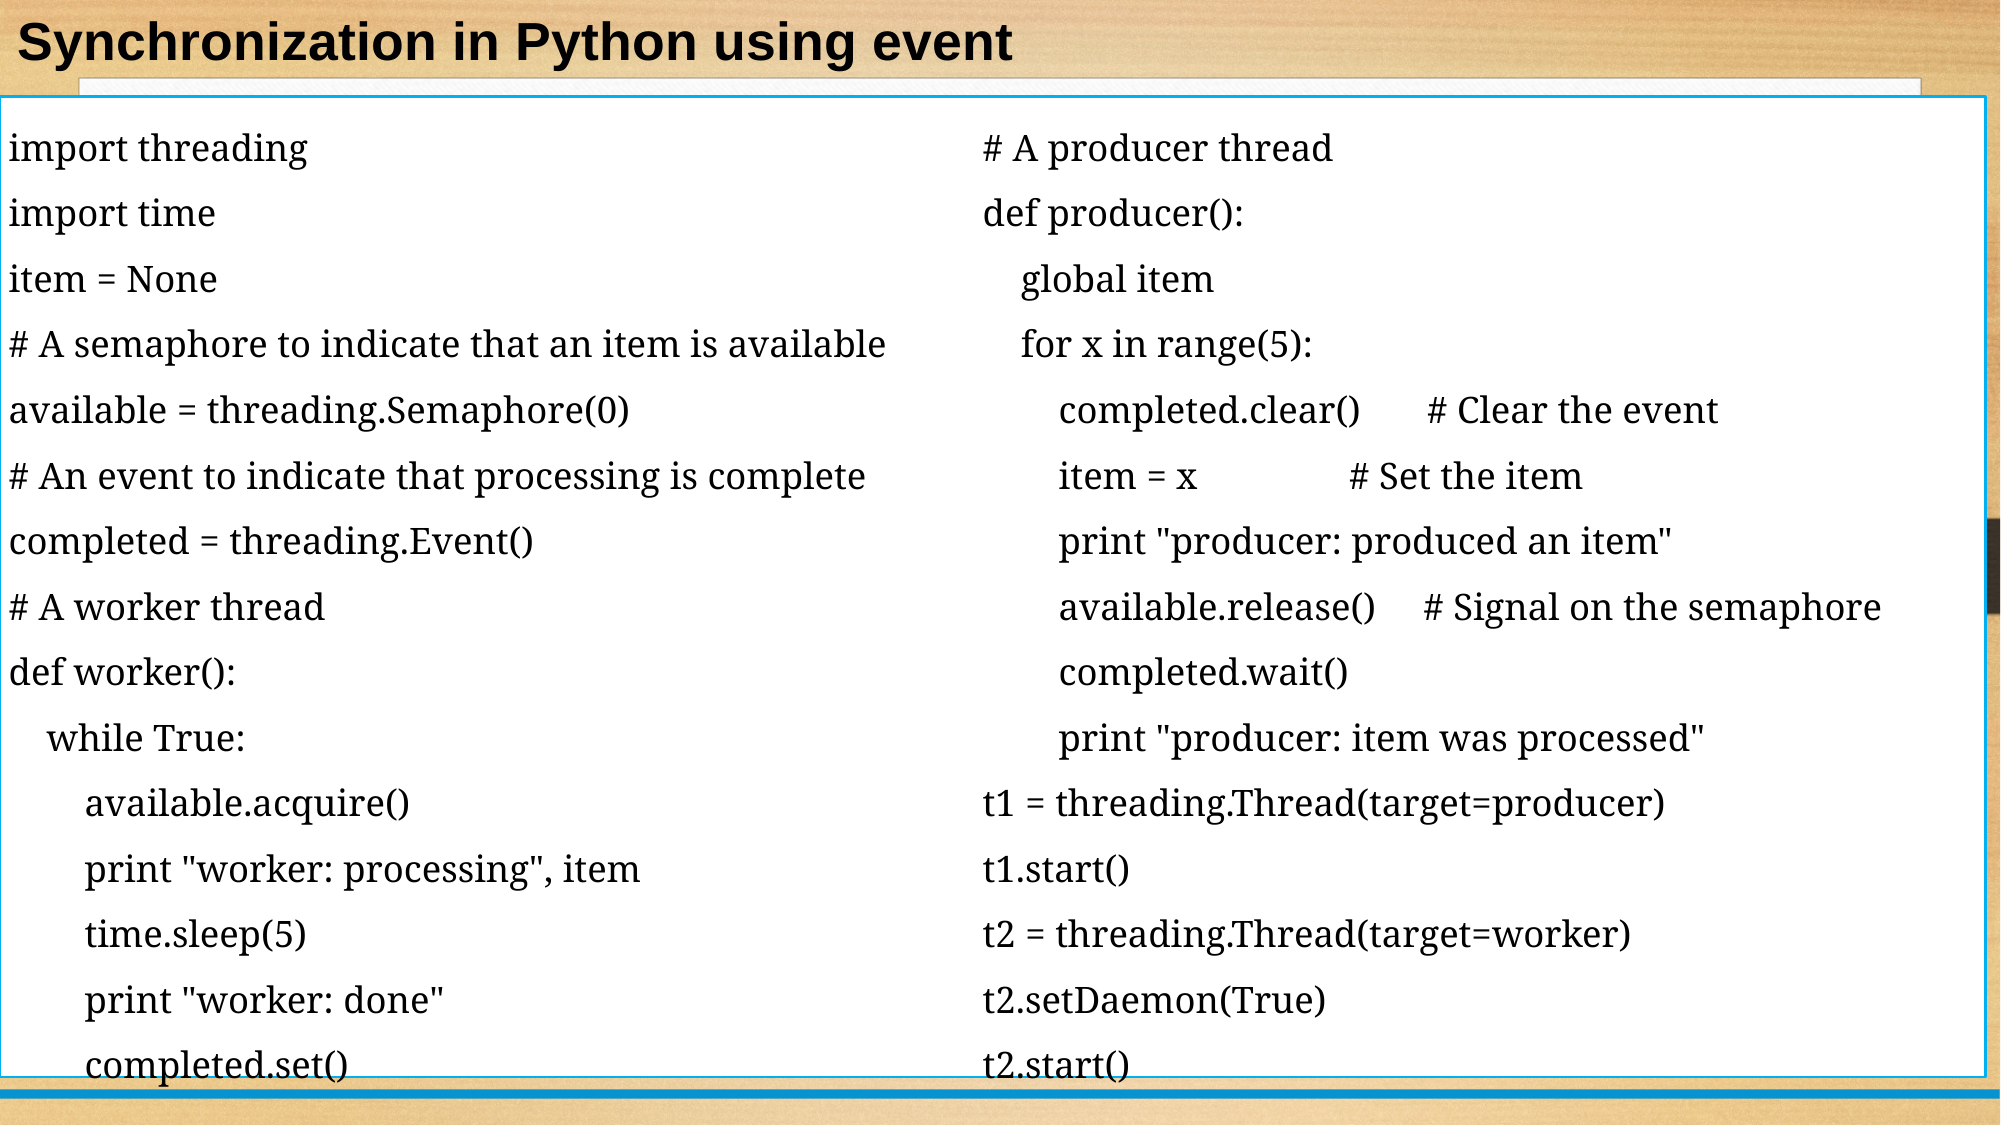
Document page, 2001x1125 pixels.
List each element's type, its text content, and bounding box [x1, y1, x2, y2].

text_box Synchronization in Python using event [14, 7, 1198, 72]
picture [0, 0, 2001, 1125]
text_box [0, 95, 1986, 1125]
text_box [1986, 1089, 2000, 1099]
